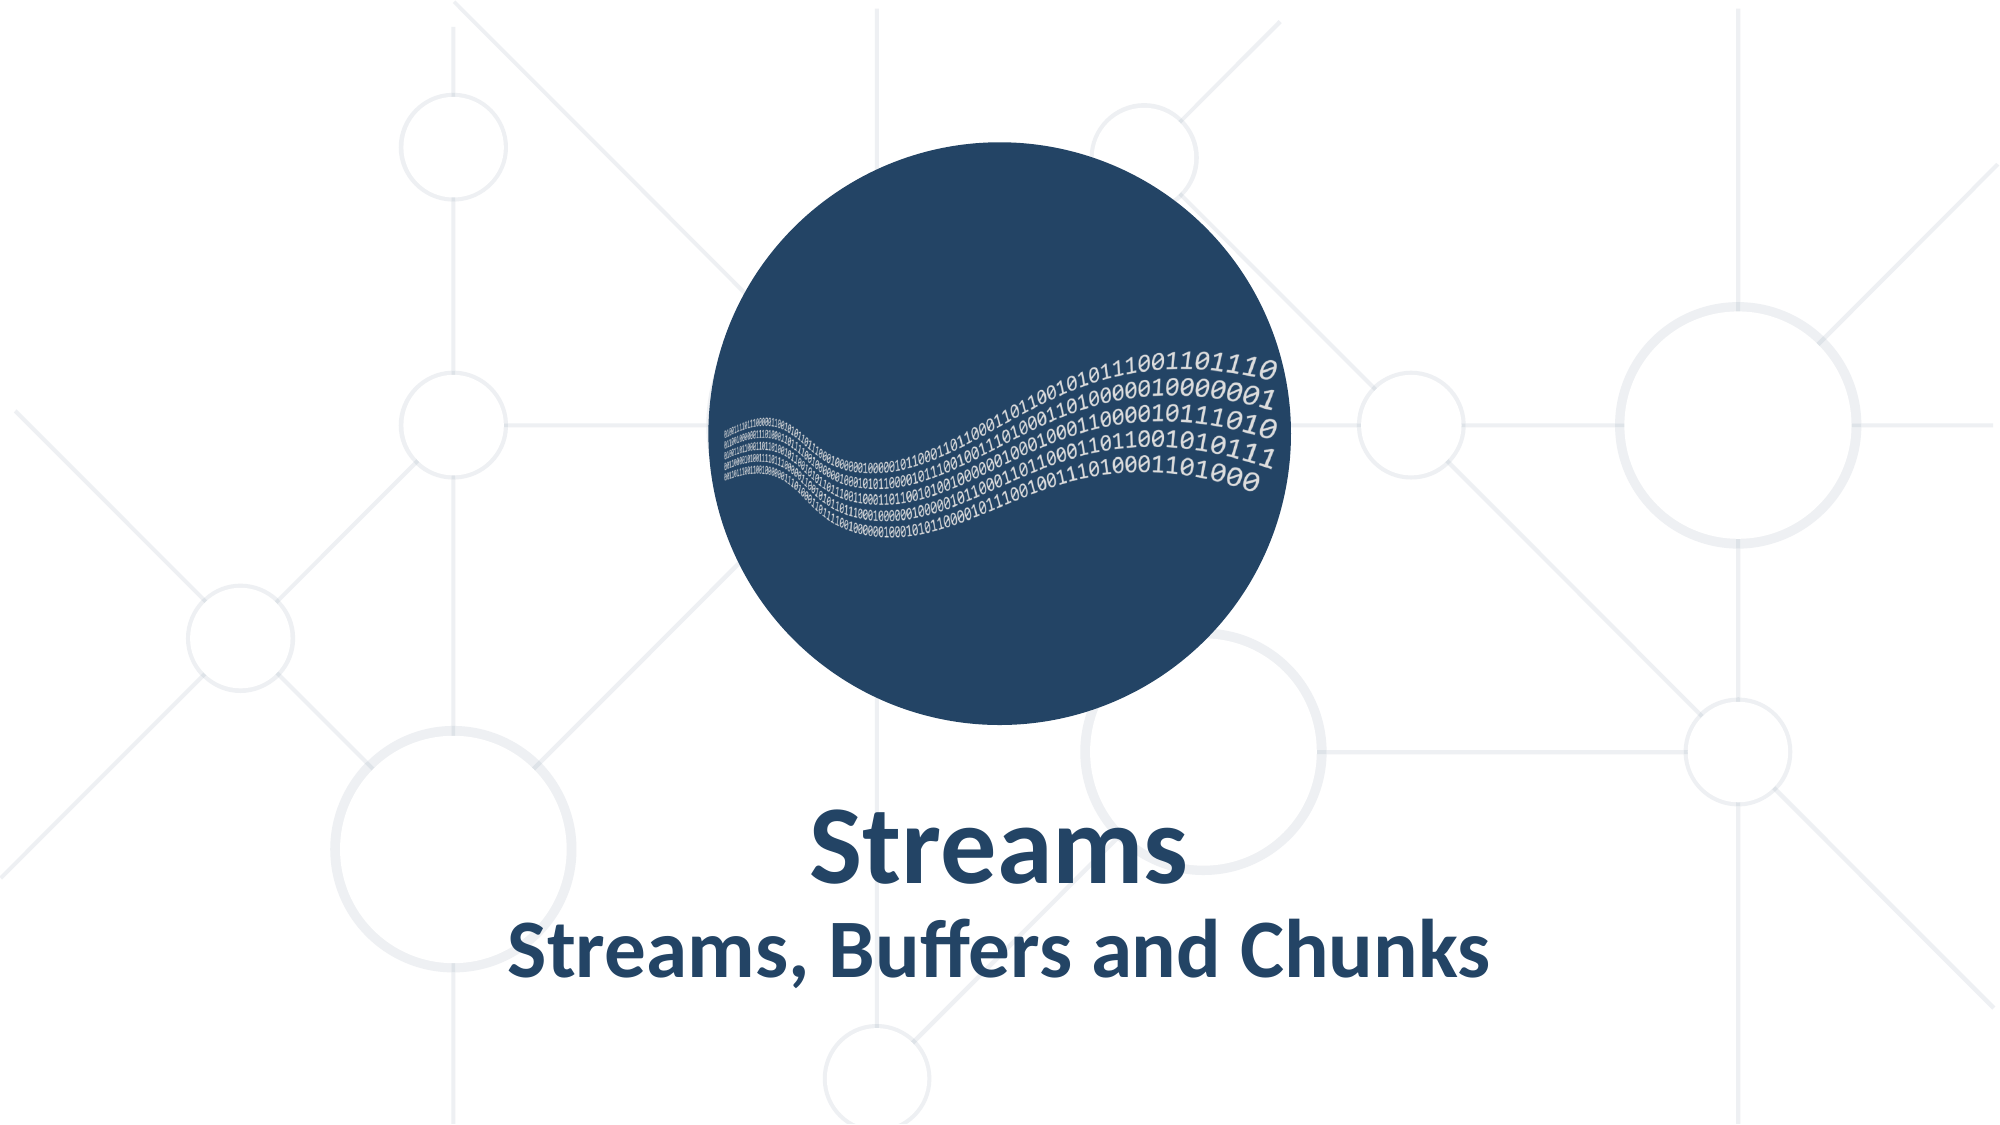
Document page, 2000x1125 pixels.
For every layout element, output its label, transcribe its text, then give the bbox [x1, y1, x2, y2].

list Streams, Buffers and Chunks [100, 900, 1899, 983]
picture [711, 346, 1294, 545]
list Streams [100, 771, 1899, 898]
